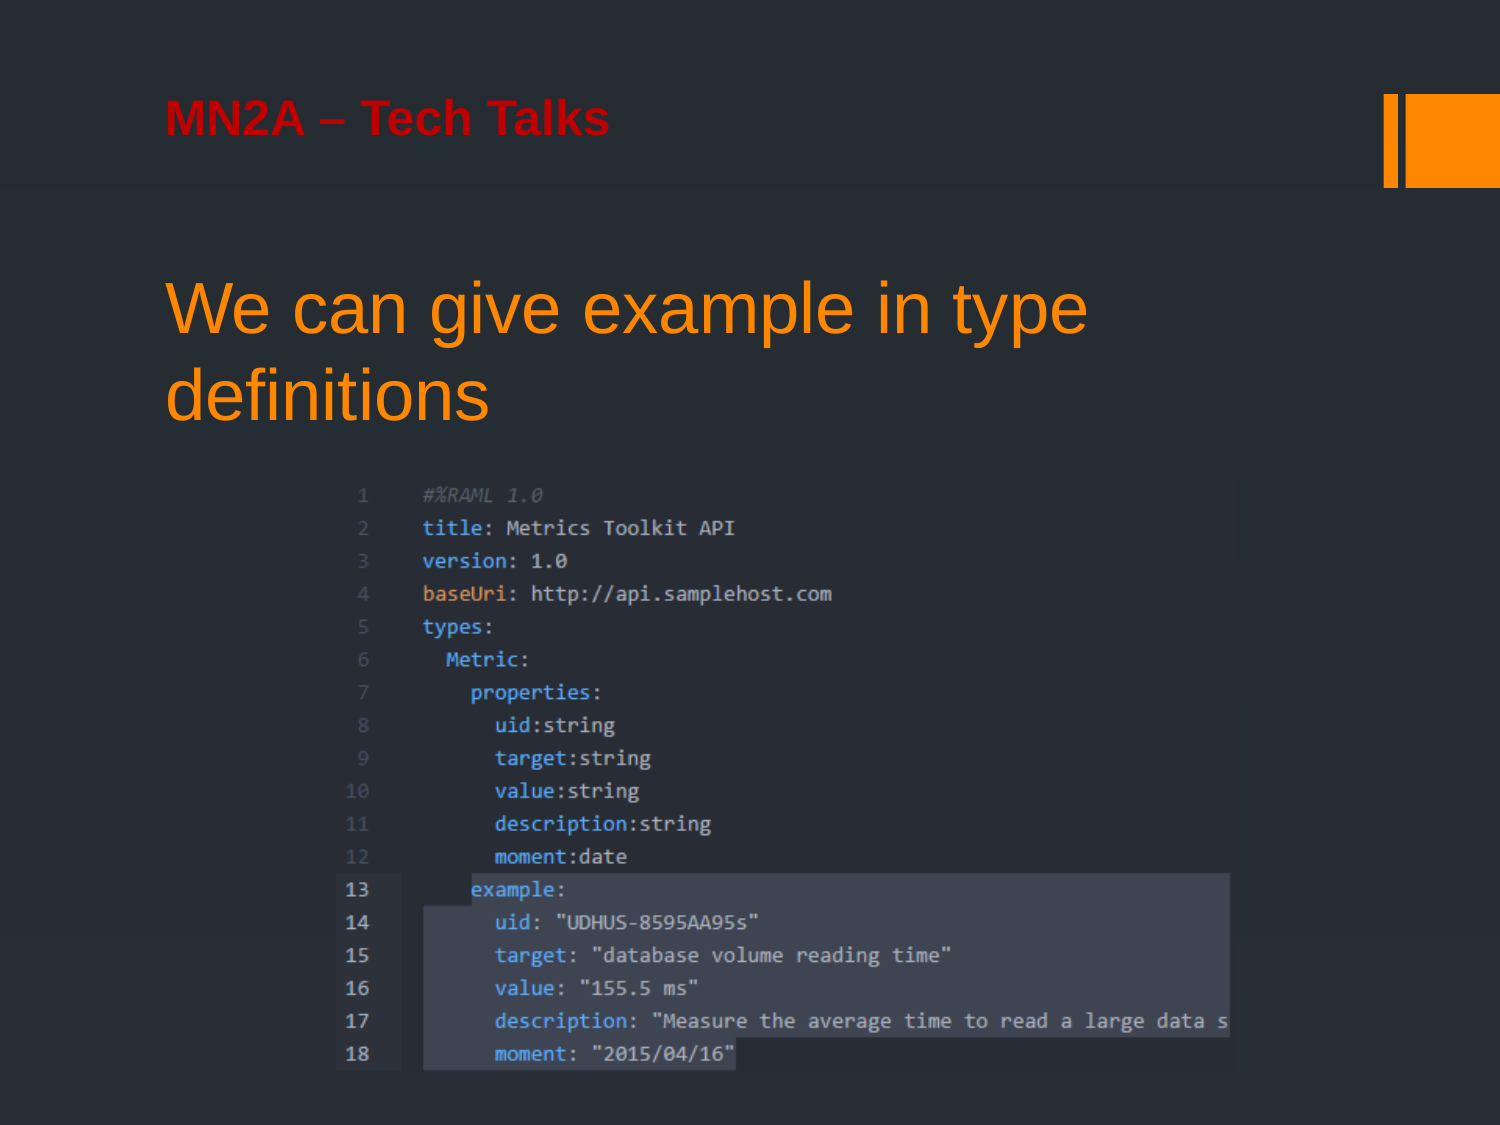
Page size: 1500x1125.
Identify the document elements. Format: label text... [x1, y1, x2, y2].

title We can give example in type definitions [150, 253, 1350, 443]
picture [335, 479, 1236, 1073]
